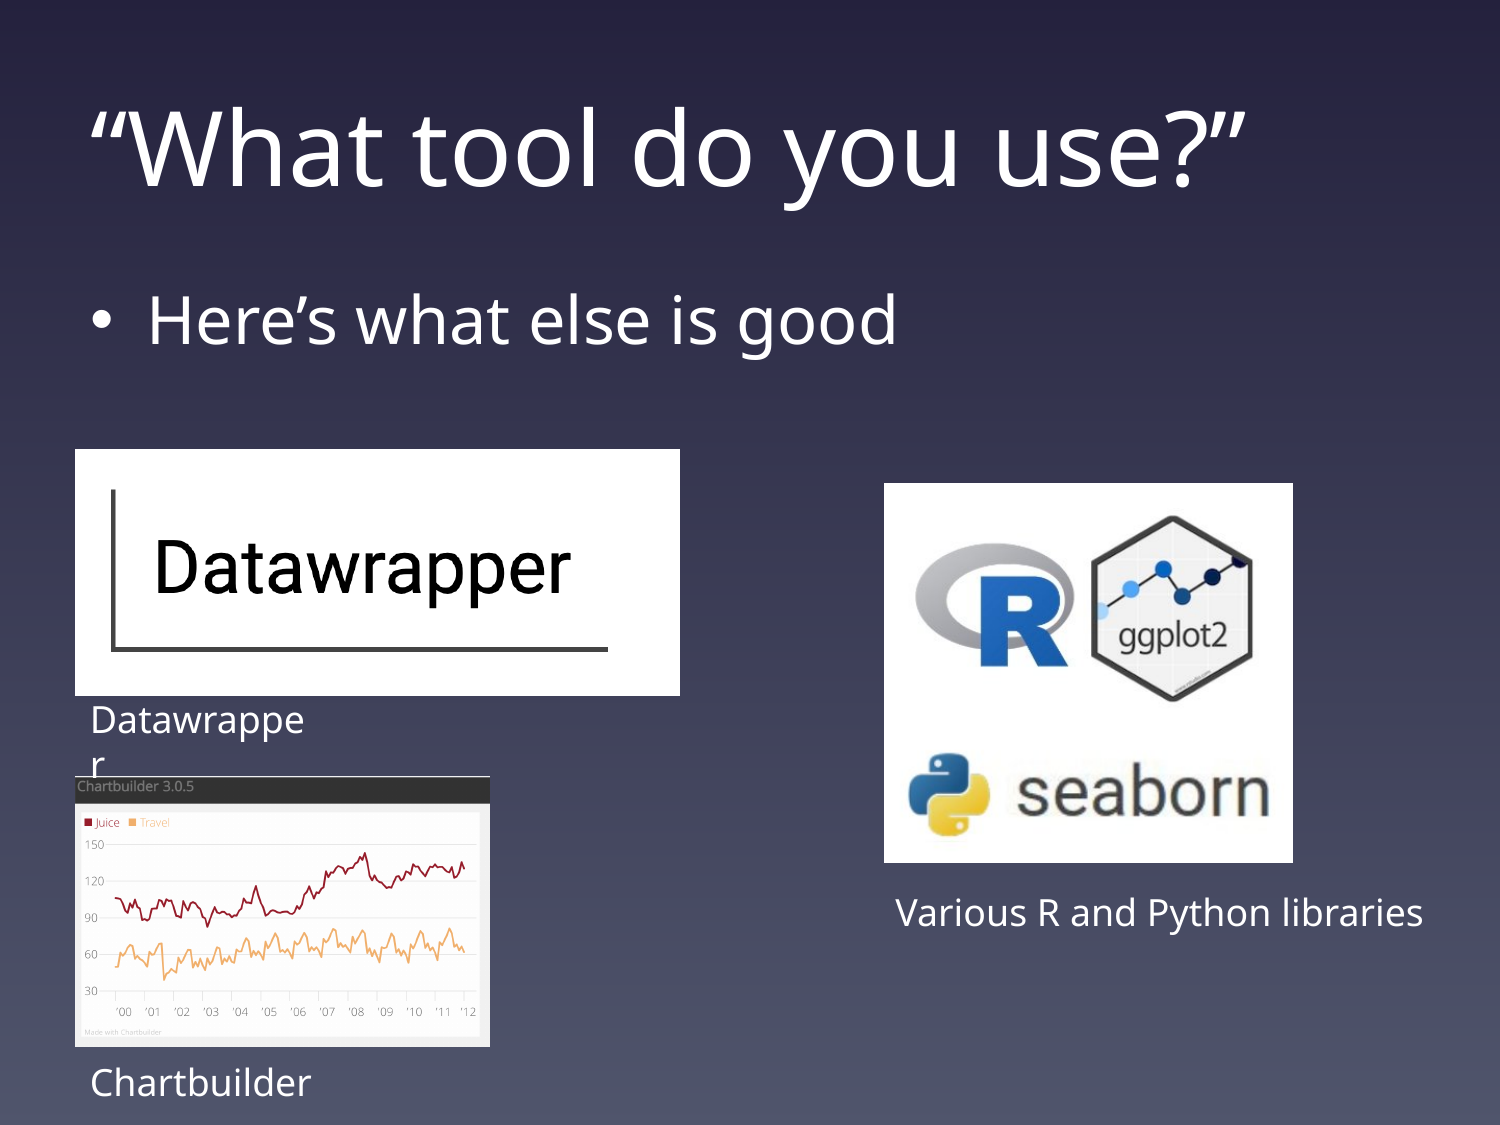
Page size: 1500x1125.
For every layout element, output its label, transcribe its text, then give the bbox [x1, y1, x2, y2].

text_box Chartbuilder [74, 1054, 331, 1112]
picture [74, 776, 490, 1047]
list Here’s what else is good [75, 262, 1425, 1005]
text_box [884, 483, 1293, 863]
title “What tool do you use?” [75, 75, 1425, 262]
text_box Various R and Python libraries [880, 882, 1445, 942]
picture [74, 449, 680, 697]
text_box Datawrapper [74, 705, 331, 775]
